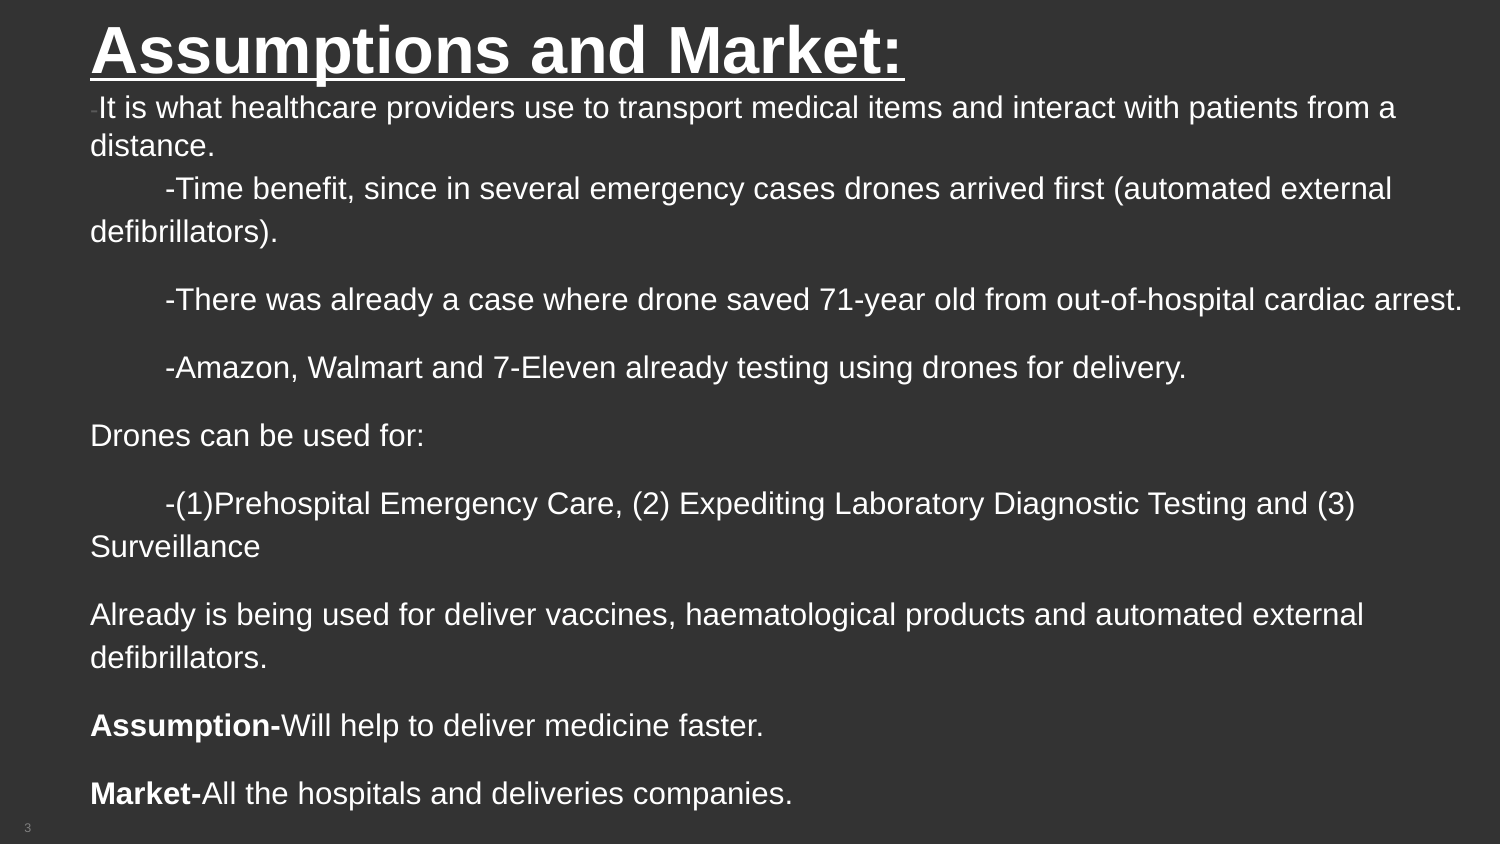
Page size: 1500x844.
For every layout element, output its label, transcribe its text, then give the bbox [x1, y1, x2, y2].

text_box [149, 730, 1350, 788]
text_box Assumptions and Market: -It is what healthcare providers use to transport medical items and interact with patients from a distance. -Time benefit, since in several emergency cases drones arrived first (automated external defibrillators). -There was already a case where drone saved 71-year old from out-of-hospital cardiac arrest. -Amazon, Walmart and 7-Eleven already testing using drones for delivery. Drones can be used for: -(1)Prehospital Emergency Care, (2) Expediting Laboratory Diagnostic Testing and (3) Surveillance Already is being used for deliver vaccines, haematological products and automated external defibrillators. Assumption-Will help to deliver medicine faster. Market-All the hospitals and deliveries companies. [75, 0, 1500, 685]
